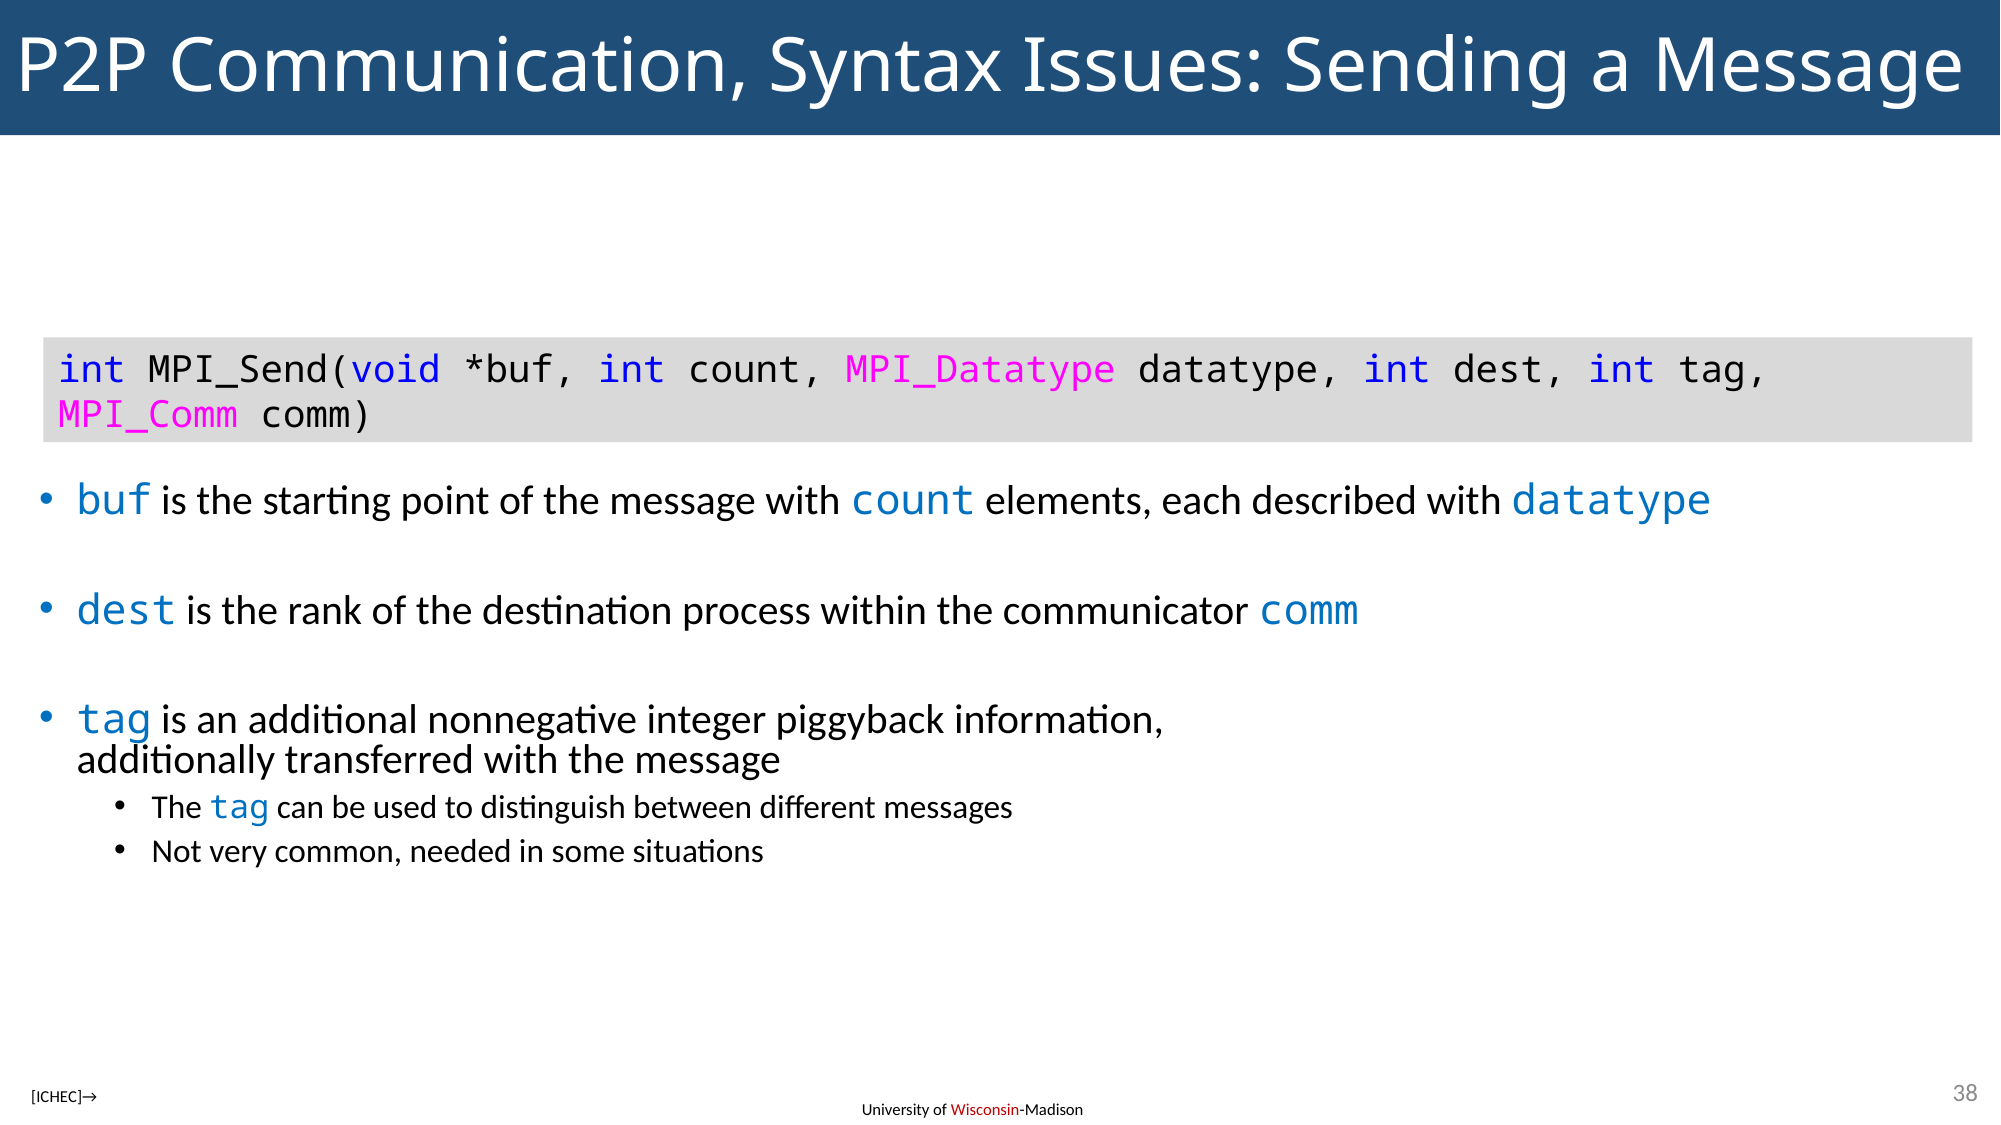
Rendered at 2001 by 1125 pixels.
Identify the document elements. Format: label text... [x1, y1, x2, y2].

title P2P Communication, Syntax Issues: Sending a Message [0, 0, 2000, 136]
list buf is the starting point of the message with count elements, each described with datatype dest is the rank of the destination process within the communicator comm tag is an additional nonnegative integer piggyback information, additionally transferred with the message The tag can be used to distinguish between different messages Not very common, needed in some situations [24, 245, 1987, 1055]
text_box [ICHEC]→ [16, 1078, 125, 1114]
text_box int MPI_Send(void *buf, int count, MPI_Datatype datatype, int dest, int tag, MPI_Comm comm) [43, 337, 1973, 443]
slide_number 38 [1879, 1069, 1994, 1114]
